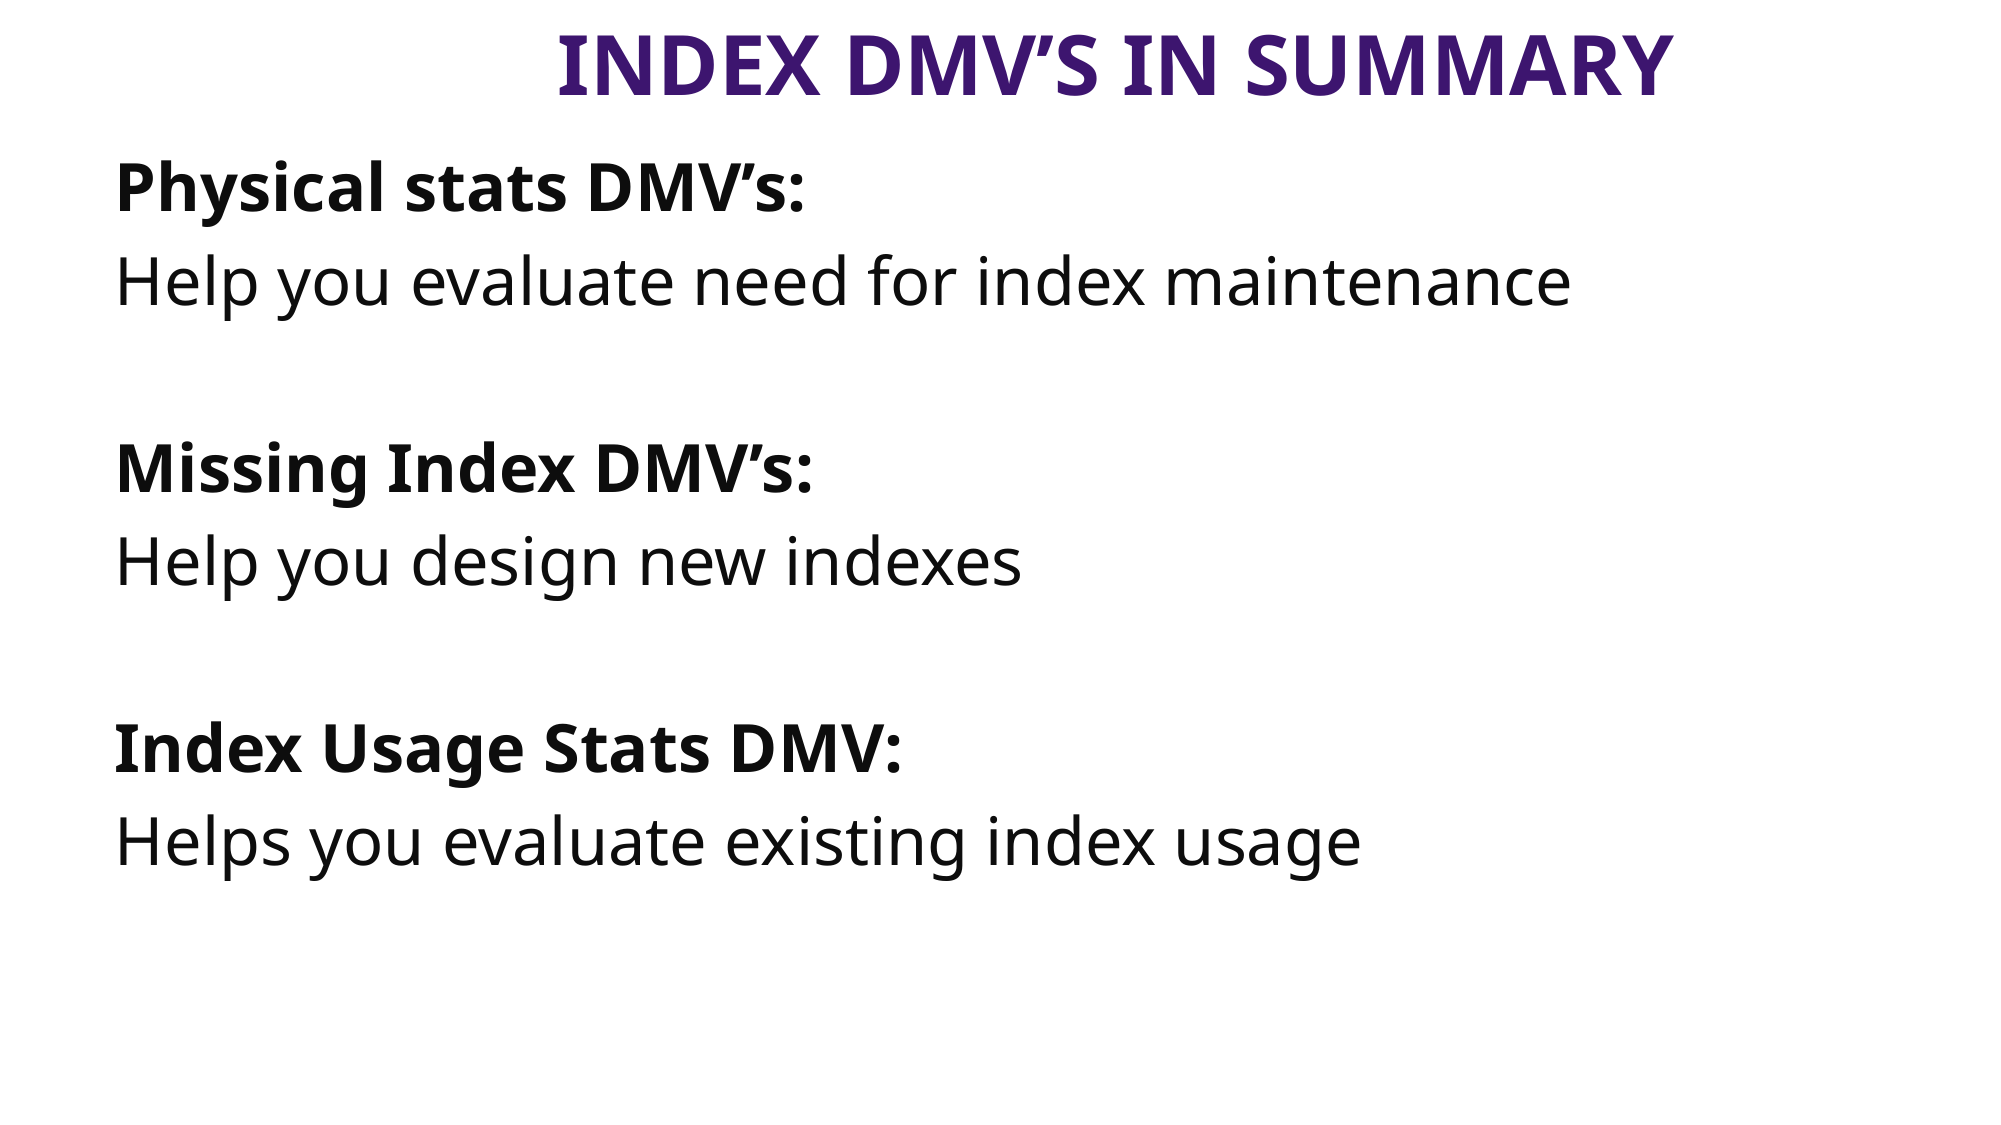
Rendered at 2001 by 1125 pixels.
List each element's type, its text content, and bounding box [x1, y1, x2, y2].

list Physical stats DMV’s: Help you evaluate need for index maintenance Missing Index DMV’s: Help you design new indexes Index Usage Stats DMV: Helps you evaluate existing index usage [99, 137, 1900, 938]
title Index DMV’s in Summary [316, 0, 1917, 125]
